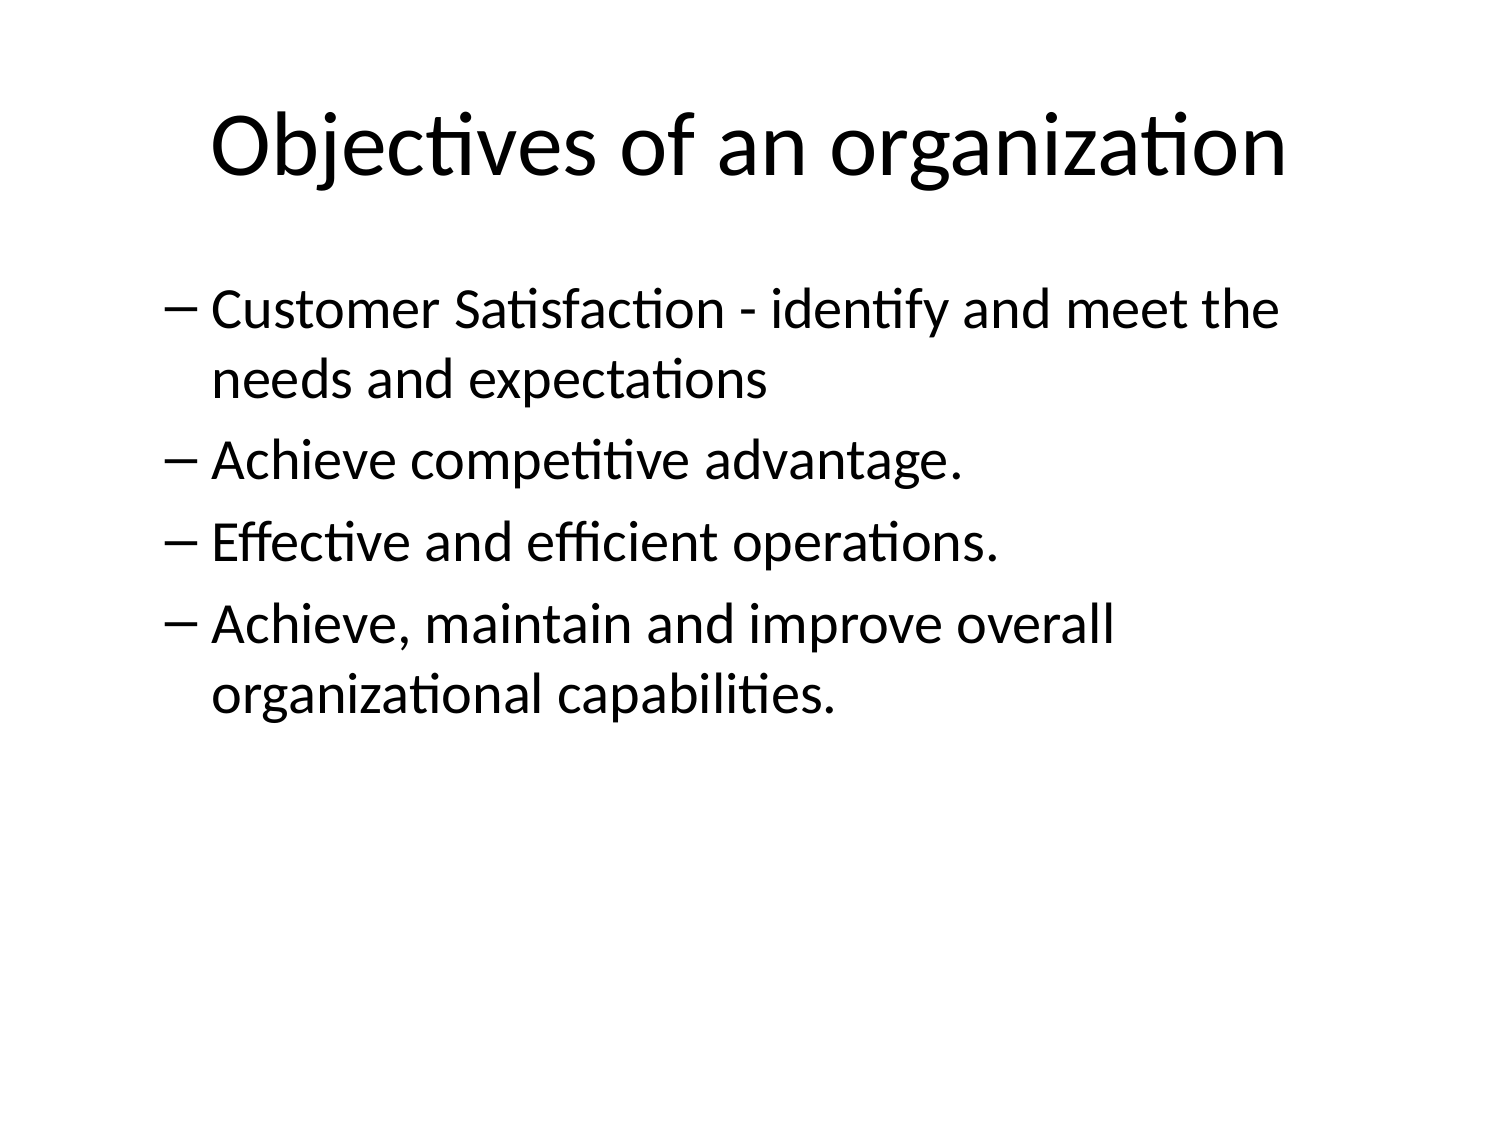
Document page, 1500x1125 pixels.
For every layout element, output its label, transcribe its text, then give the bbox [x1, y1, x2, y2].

text_box Customer Satisfaction - identify and meet the needs and expectations Achieve competitive advantage. Effective and efficient operations. Achieve, maintain and improve overall organizational capabilities. [75, 262, 1425, 1005]
text_box Objectives of an organization [75, 45, 1425, 233]
